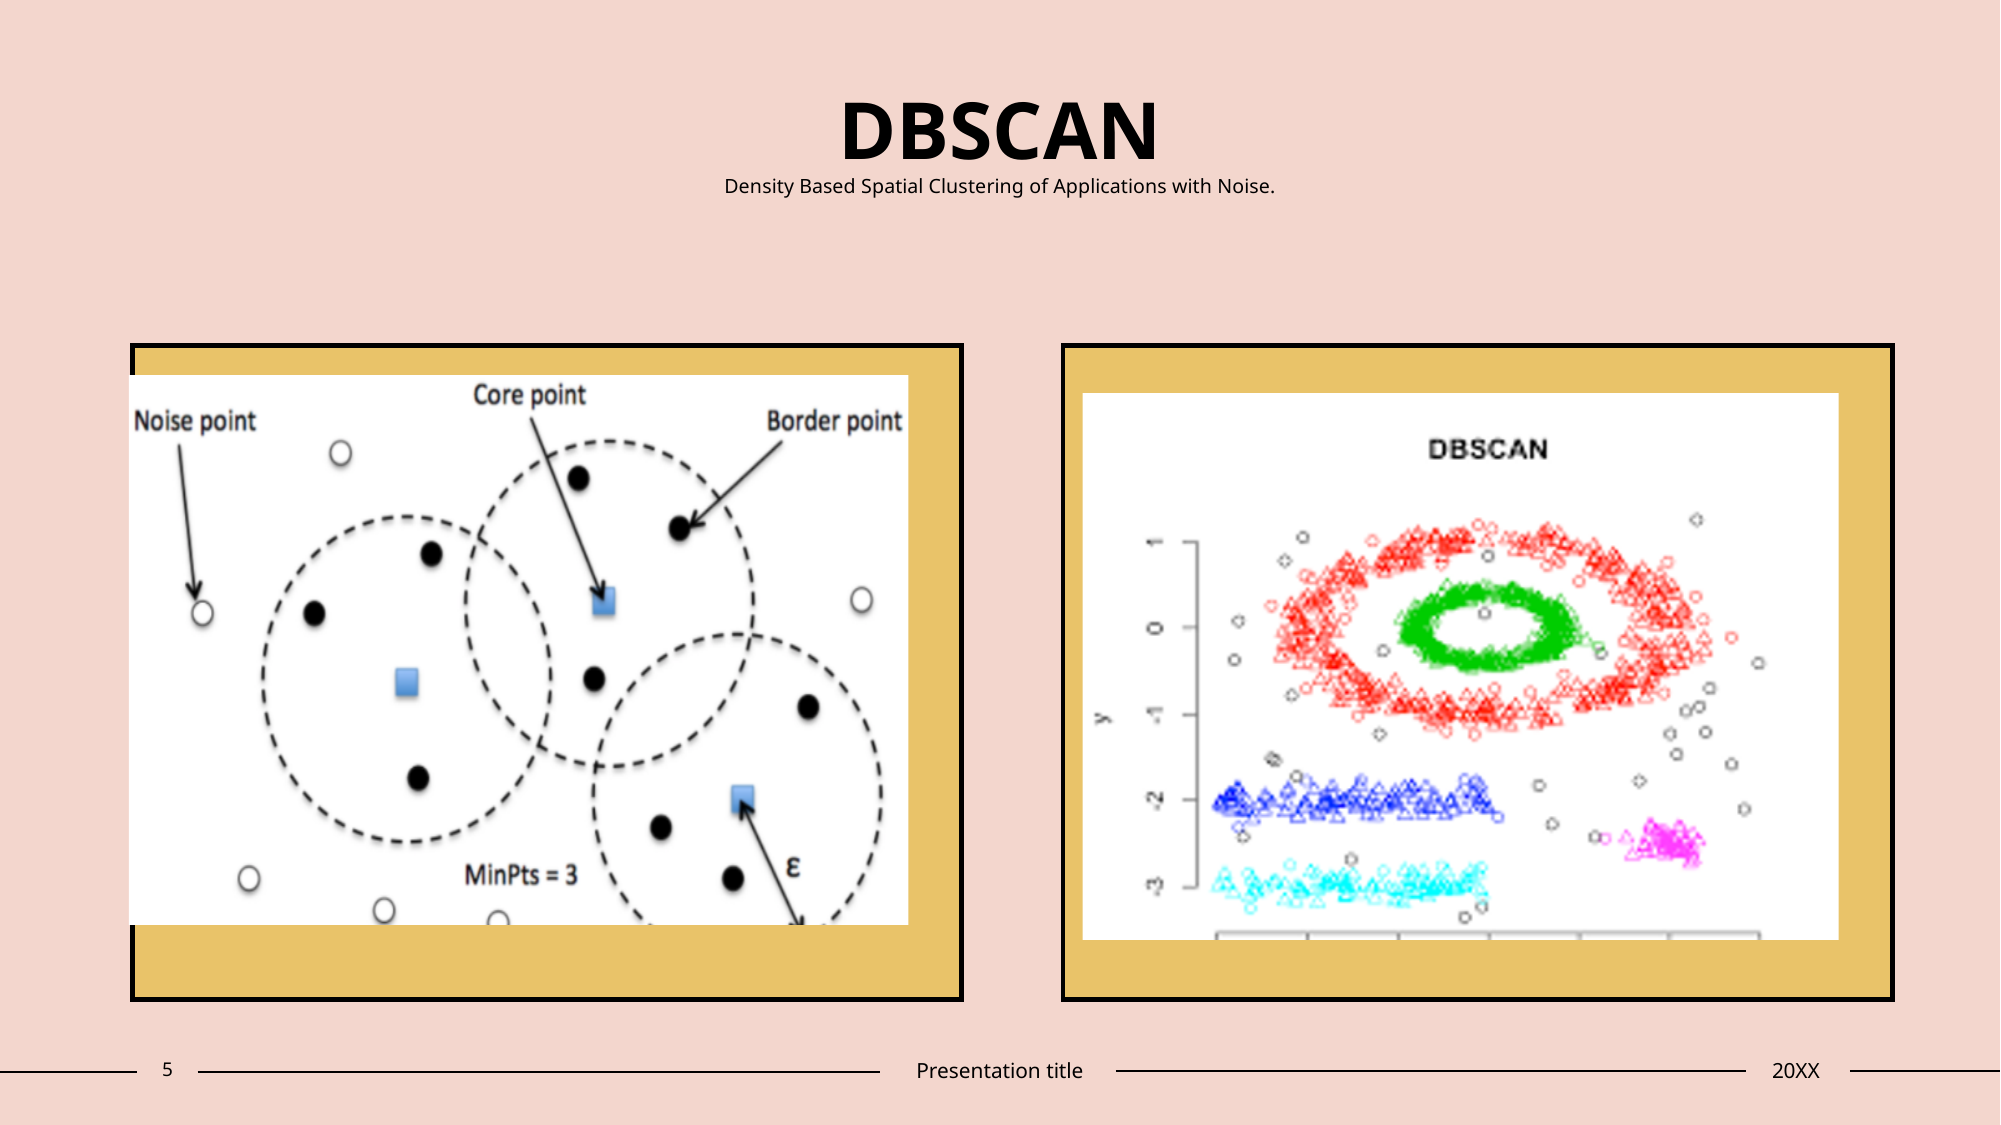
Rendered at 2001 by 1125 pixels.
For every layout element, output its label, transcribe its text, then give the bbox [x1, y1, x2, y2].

slide_number 20XX [1743, 1050, 1849, 1091]
title DBSCAN Density Based Spatial Clustering of Applications with Noise. [187, 83, 1813, 251]
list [1082, 393, 1839, 940]
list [128, 375, 909, 925]
footer Presentation title [879, 1050, 1120, 1091]
slide_number 5 [137, 1050, 198, 1091]
